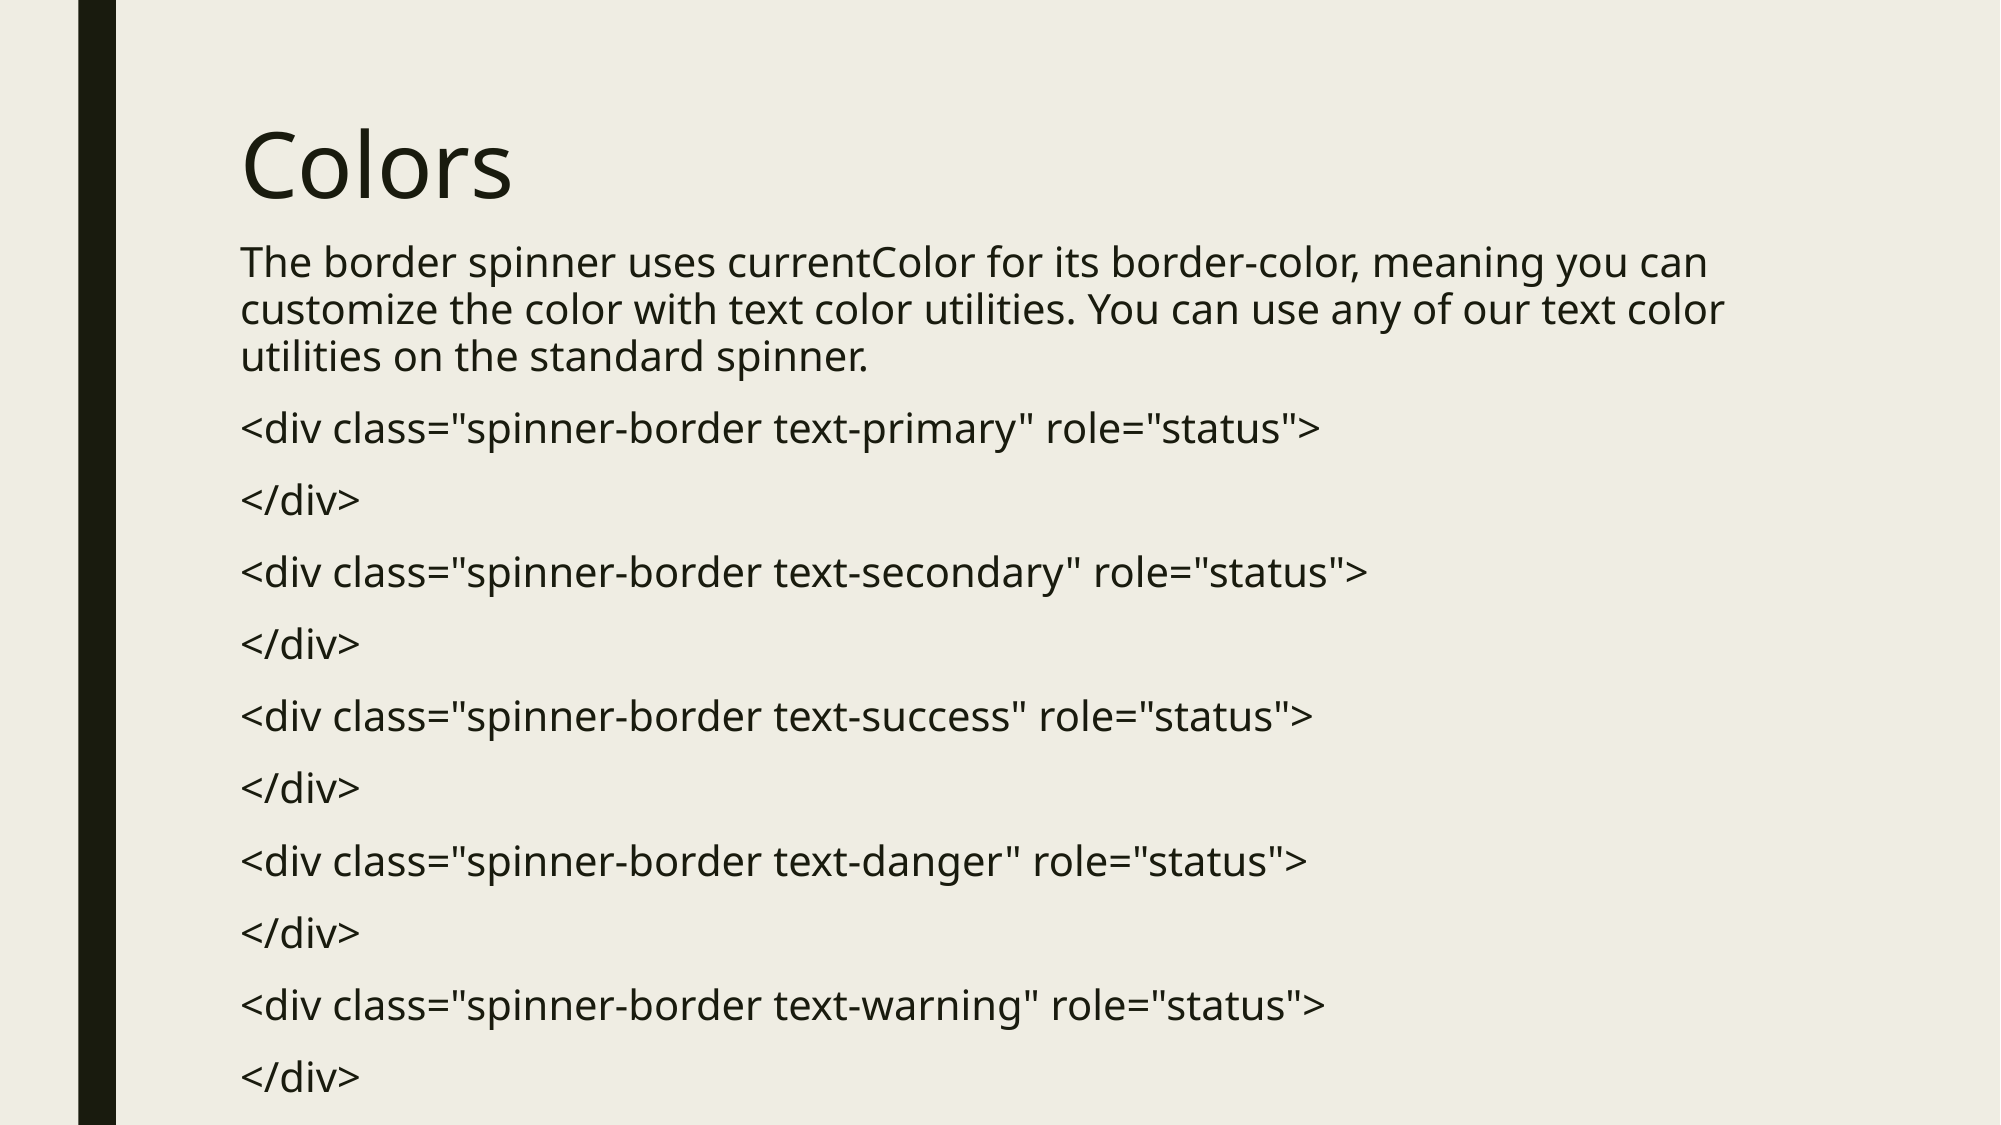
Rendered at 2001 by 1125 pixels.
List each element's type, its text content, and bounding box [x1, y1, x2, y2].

list The border spinner uses currentColor for its border-color, meaning you can customize the color with text color utilities. You can use any of our text color utilities on the standard spinner. <div class="spinner-border text-primary" role="status"> </div> <div class="spinner-border text-secondary" role="status"> </div> <div class="spinner-border text-success" role="status"> </div> <div class="spinner-border text-danger" role="status"> </div> <div class="spinner-border text-warning" role="status"> </div> [225, 232, 1800, 1125]
title Colors [225, 112, 1800, 232]
